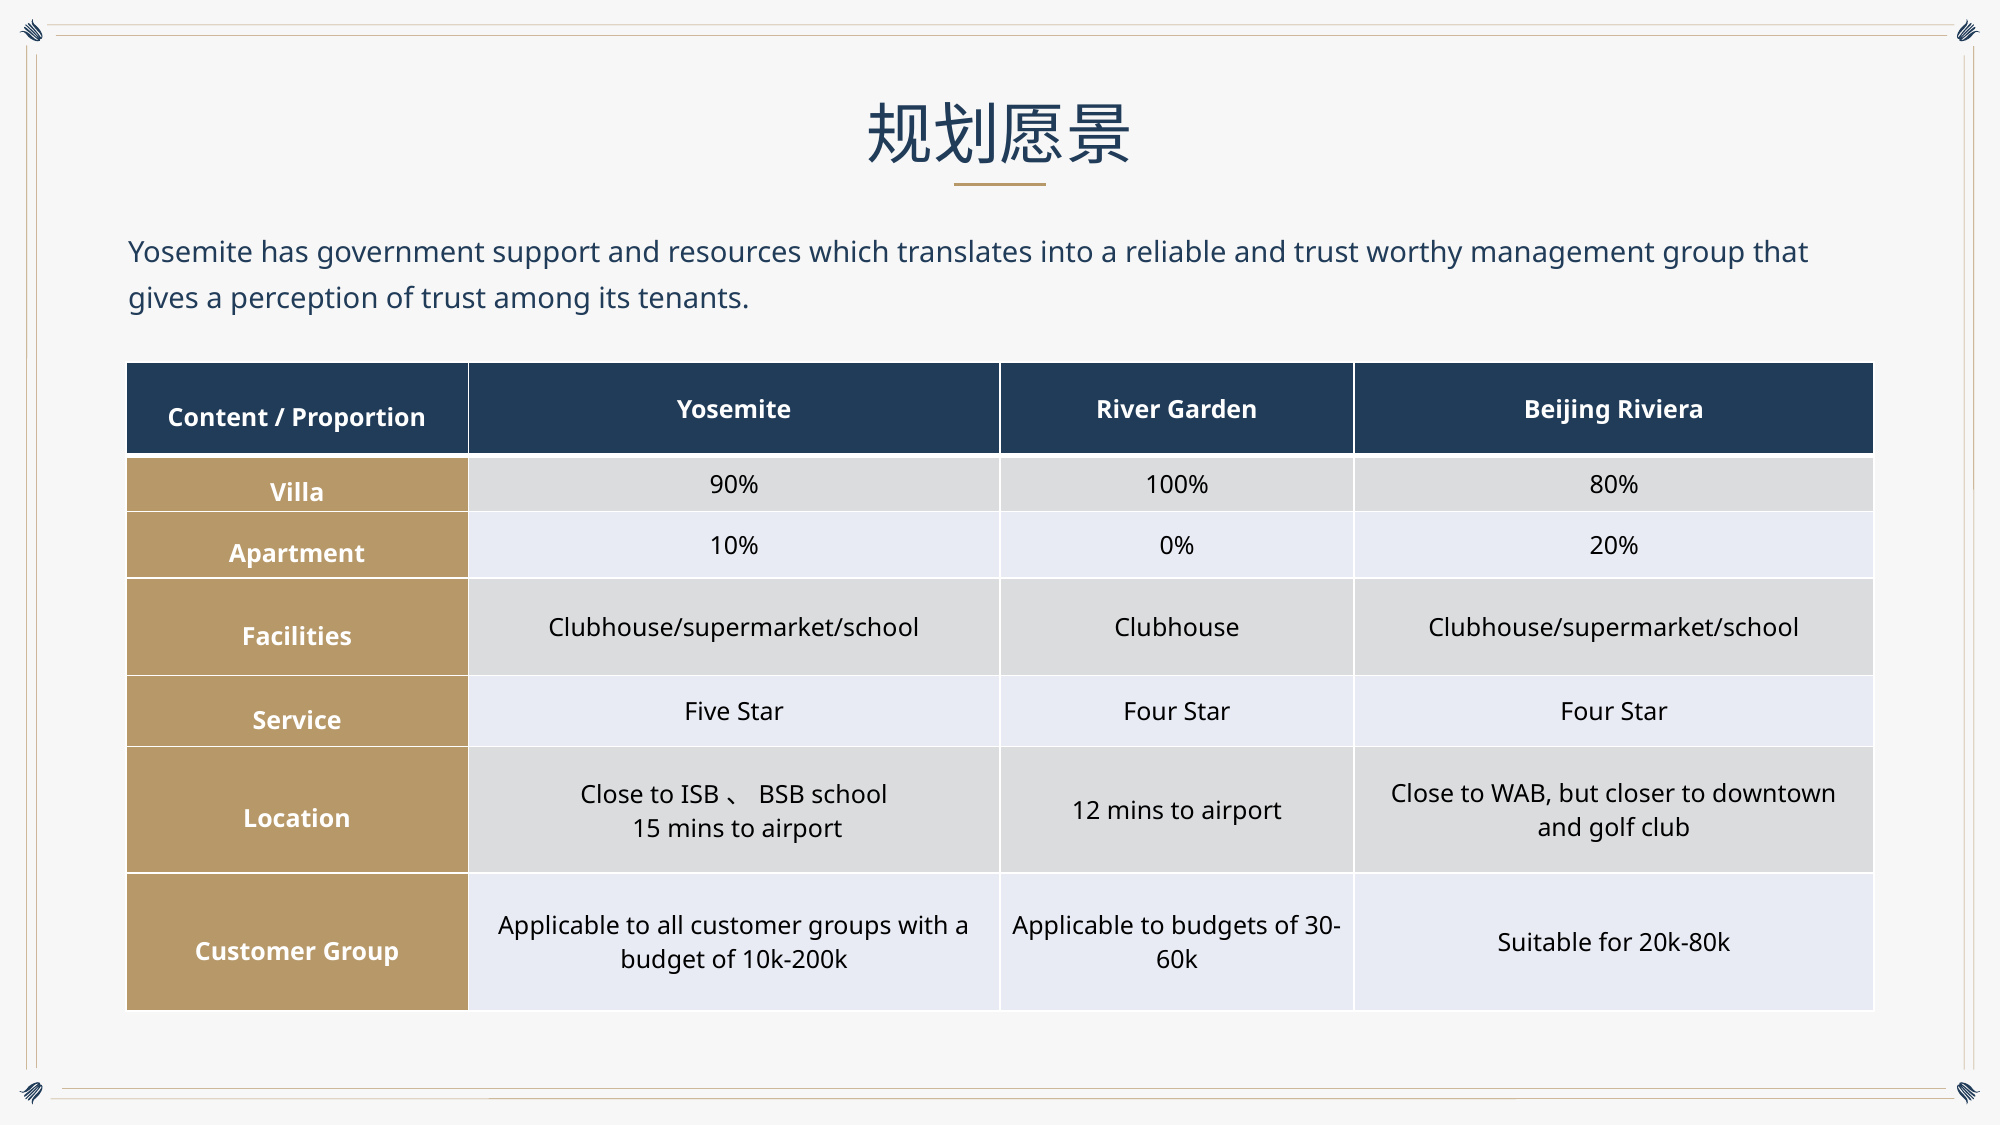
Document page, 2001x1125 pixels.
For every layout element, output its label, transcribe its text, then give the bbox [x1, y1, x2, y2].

table_cell Close to WAB, but closer to downtown and golf club [1355, 747, 1873, 872]
table_header Content / Proportion [127, 363, 468, 453]
table_cell Four Star [1001, 676, 1353, 746]
table_cell Service [127, 676, 468, 746]
table_cell Clubhouse/supermarket/school [469, 579, 999, 675]
table_cell Four Star [1355, 676, 1873, 746]
text_box 规划愿景 [851, 84, 1149, 180]
table_cell Clubhouse/supermarket/school [1355, 579, 1873, 675]
table_cell Villa [127, 458, 468, 511]
table_header River Garden [1001, 363, 1353, 453]
table_cell Close to ISB、BSB school 15 mins to airport [469, 747, 999, 872]
table_cell Location [127, 747, 468, 872]
table_cell Applicable to all customer groups with a budget of 10k-200k [469, 874, 999, 1010]
table_cell Customer Group [127, 874, 468, 1010]
table_cell 80% [1355, 458, 1873, 511]
table_header Beijing Riviera [1355, 363, 1873, 453]
table_cell Five Star [469, 676, 999, 746]
table_cell 0% [1001, 512, 1353, 577]
table_cell 12 mins to airport [1001, 747, 1353, 872]
table_cell Applicable to budgets of 30-60k [1001, 874, 1353, 1010]
text_box Yosemite has government support and resources which translates into a reliable and trust worthy management group that gives a perception of trust among its tenants. [113, 215, 1875, 322]
table_cell 10% [469, 512, 999, 577]
table_cell Suitable for 20k-80k [1355, 874, 1873, 1010]
table_header Yosemite [469, 363, 999, 453]
table_cell Clubhouse [1001, 579, 1353, 675]
table_cell 100% [1001, 458, 1353, 511]
table_cell Facilities [127, 579, 468, 675]
table_cell 90% [469, 458, 999, 511]
table_cell 20% [1355, 512, 1873, 577]
table_cell Apartment [127, 512, 468, 577]
